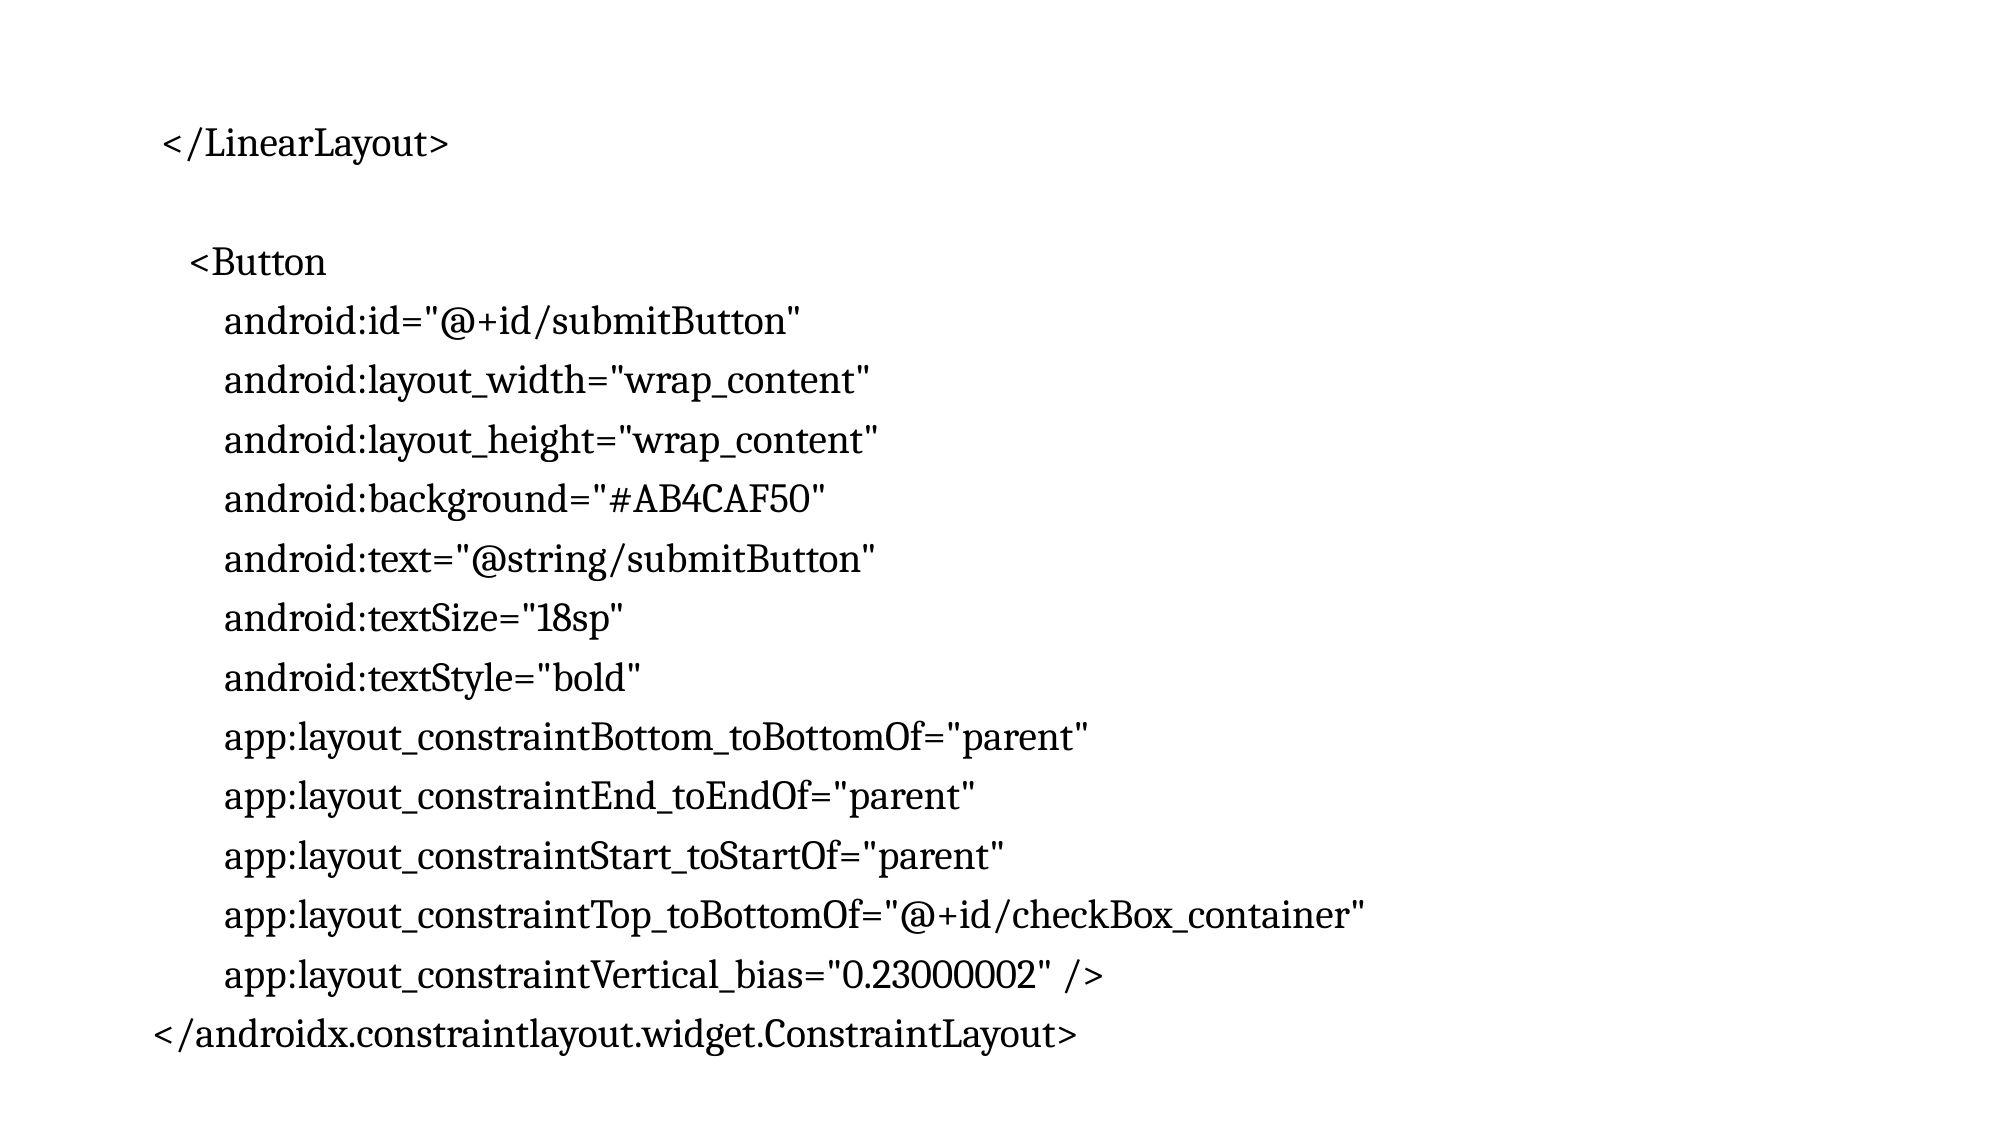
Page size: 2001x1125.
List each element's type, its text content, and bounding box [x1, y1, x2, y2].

list </LinearLayout> <Button android:id="@+id/submitButton" android:layout_width="wrap_content" android:layout_height="wrap_content" android:background="#AB4CAF50" android:text="@string/submitButton" android:textSize="18sp" android:textStyle="bold" app:layout_constraintBottom_toBottomOf="parent" app:layout_constraintEnd_toEndOf="parent" app:layout_constraintStart_toStartOf="parent" app:layout_constraintTop_toBottomOf="@+id/checkBox_container" app:layout_constraintVertical_bias="0.23000002" /> </androidx.constraintlayout.widget.ConstraintLayout> [137, 113, 1863, 1070]
